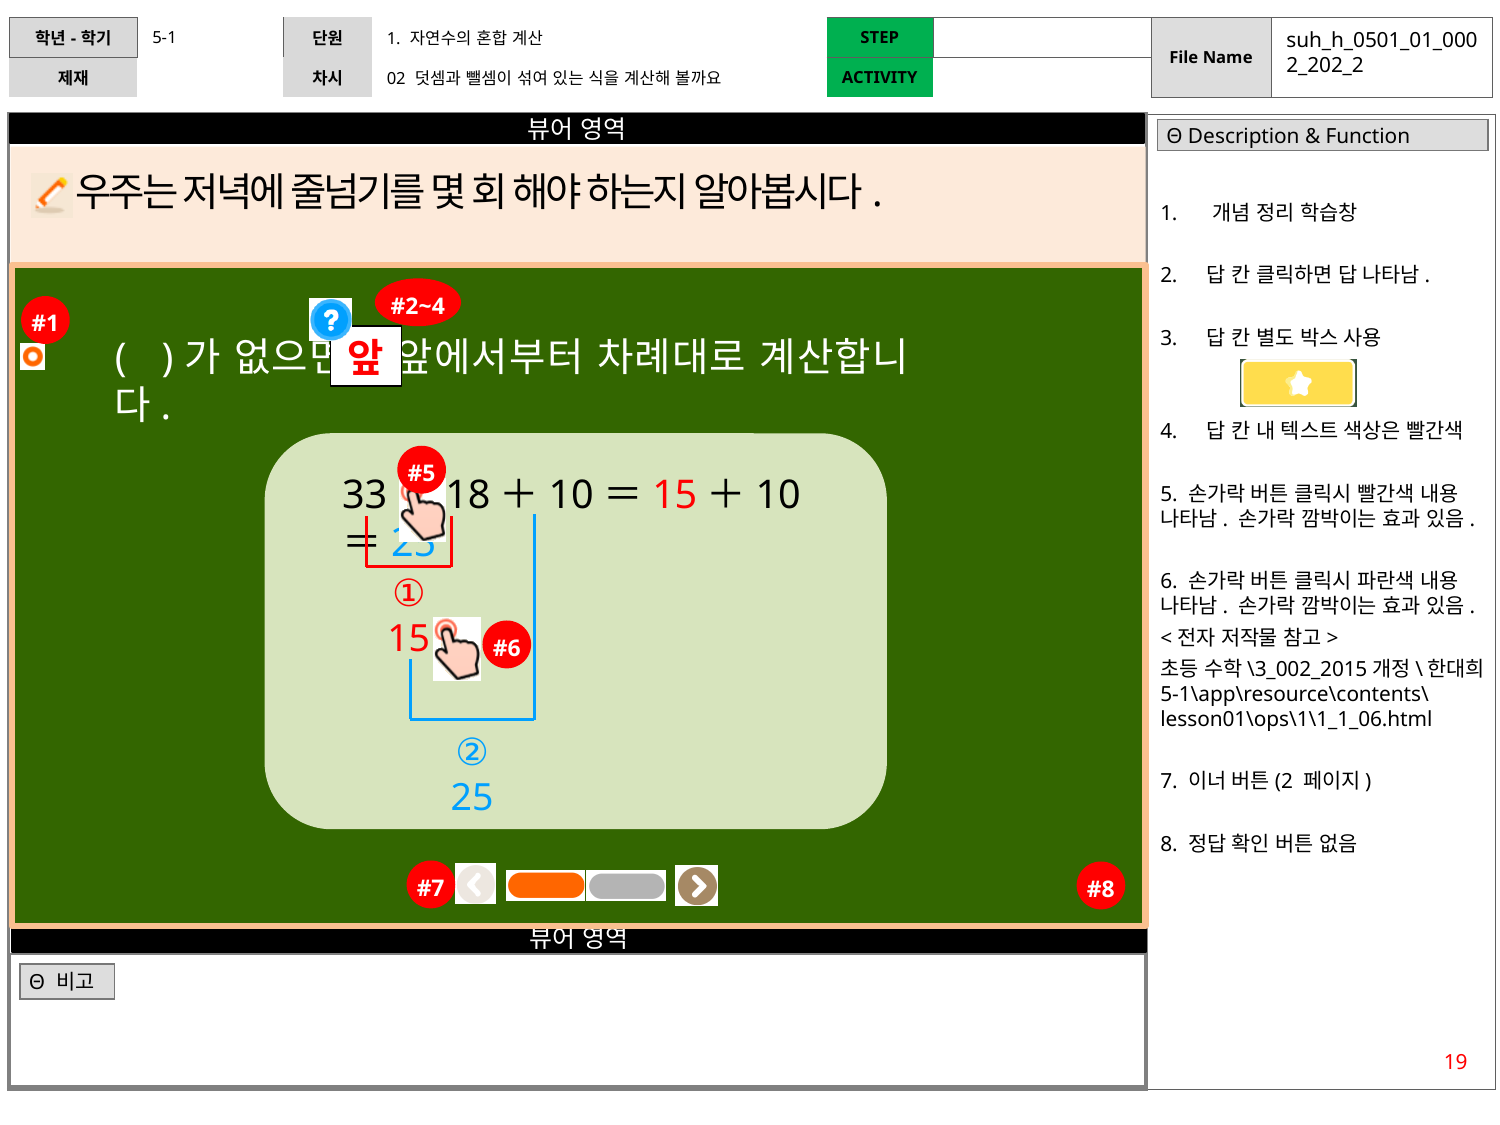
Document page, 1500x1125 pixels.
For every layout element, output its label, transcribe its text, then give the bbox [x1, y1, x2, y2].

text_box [408, 719, 435, 724]
picture [1240, 358, 1357, 407]
text_box 개념 정리 학습창 답 칸 클릭하면 답 나타남. 답 칸 별도 박스 사용 답 칸 내 텍스트 색상은 빨간색 5. 손가락 버튼 클릭시 빨간색 내용 나타남. 손가락 깜박이는 효과 있음. 6. 손가락 버튼 클릭시 파란색 내용 나타남. 손가락 깜박이는 효과 있음. <전자 저작물 참고> 초등 수학\3_002_2015개정\한대희 5-1\app\resource\contents\lesson01\ops\1\1_1_06.html 7. 이너 버튼(2 페이지) 8. 정답 확인 버튼 없음 [1145, 160, 1500, 926]
text_box 앞 [330, 326, 402, 387]
text_box #7 [404, 858, 450, 911]
text_box 우주는 저녁에 줄넘기를 몇 회 해야 하는지 알아봅시다. [61, 159, 1148, 222]
text_box 33－18＋10＝15＋10＝25 [447, 462, 825, 525]
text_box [509, 720, 536, 725]
picture [963, 863, 1126, 918]
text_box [396, 525, 450, 548]
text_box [364, 567, 372, 572]
text_box [263, 432, 888, 831]
text_box #5 [395, 443, 449, 479]
text_box #2~4 [372, 276, 464, 329]
text_box [10, 263, 1148, 928]
text_box 33－18＋10＝15＋10＝25 [327, 462, 396, 525]
text_box ( )가 없으면 앞에서부터 차례대로 계산합니다. [100, 324, 925, 388]
picture [309, 298, 353, 341]
text_box #6 [485, 618, 529, 671]
picture [20, 343, 45, 370]
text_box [455, 863, 718, 907]
text_box ② 25 [435, 727, 509, 825]
text_box #1 [18, 293, 72, 346]
picture [399, 478, 447, 542]
text_box [9, 145, 1148, 267]
text_box ① 15 [372, 574, 446, 667]
picture [31, 173, 73, 218]
table_header Θ Description & Function [1158, 120, 1487, 150]
text_box suh_h_0501_01_0002_202_2 [1271, 18, 1500, 84]
picture [433, 616, 481, 681]
